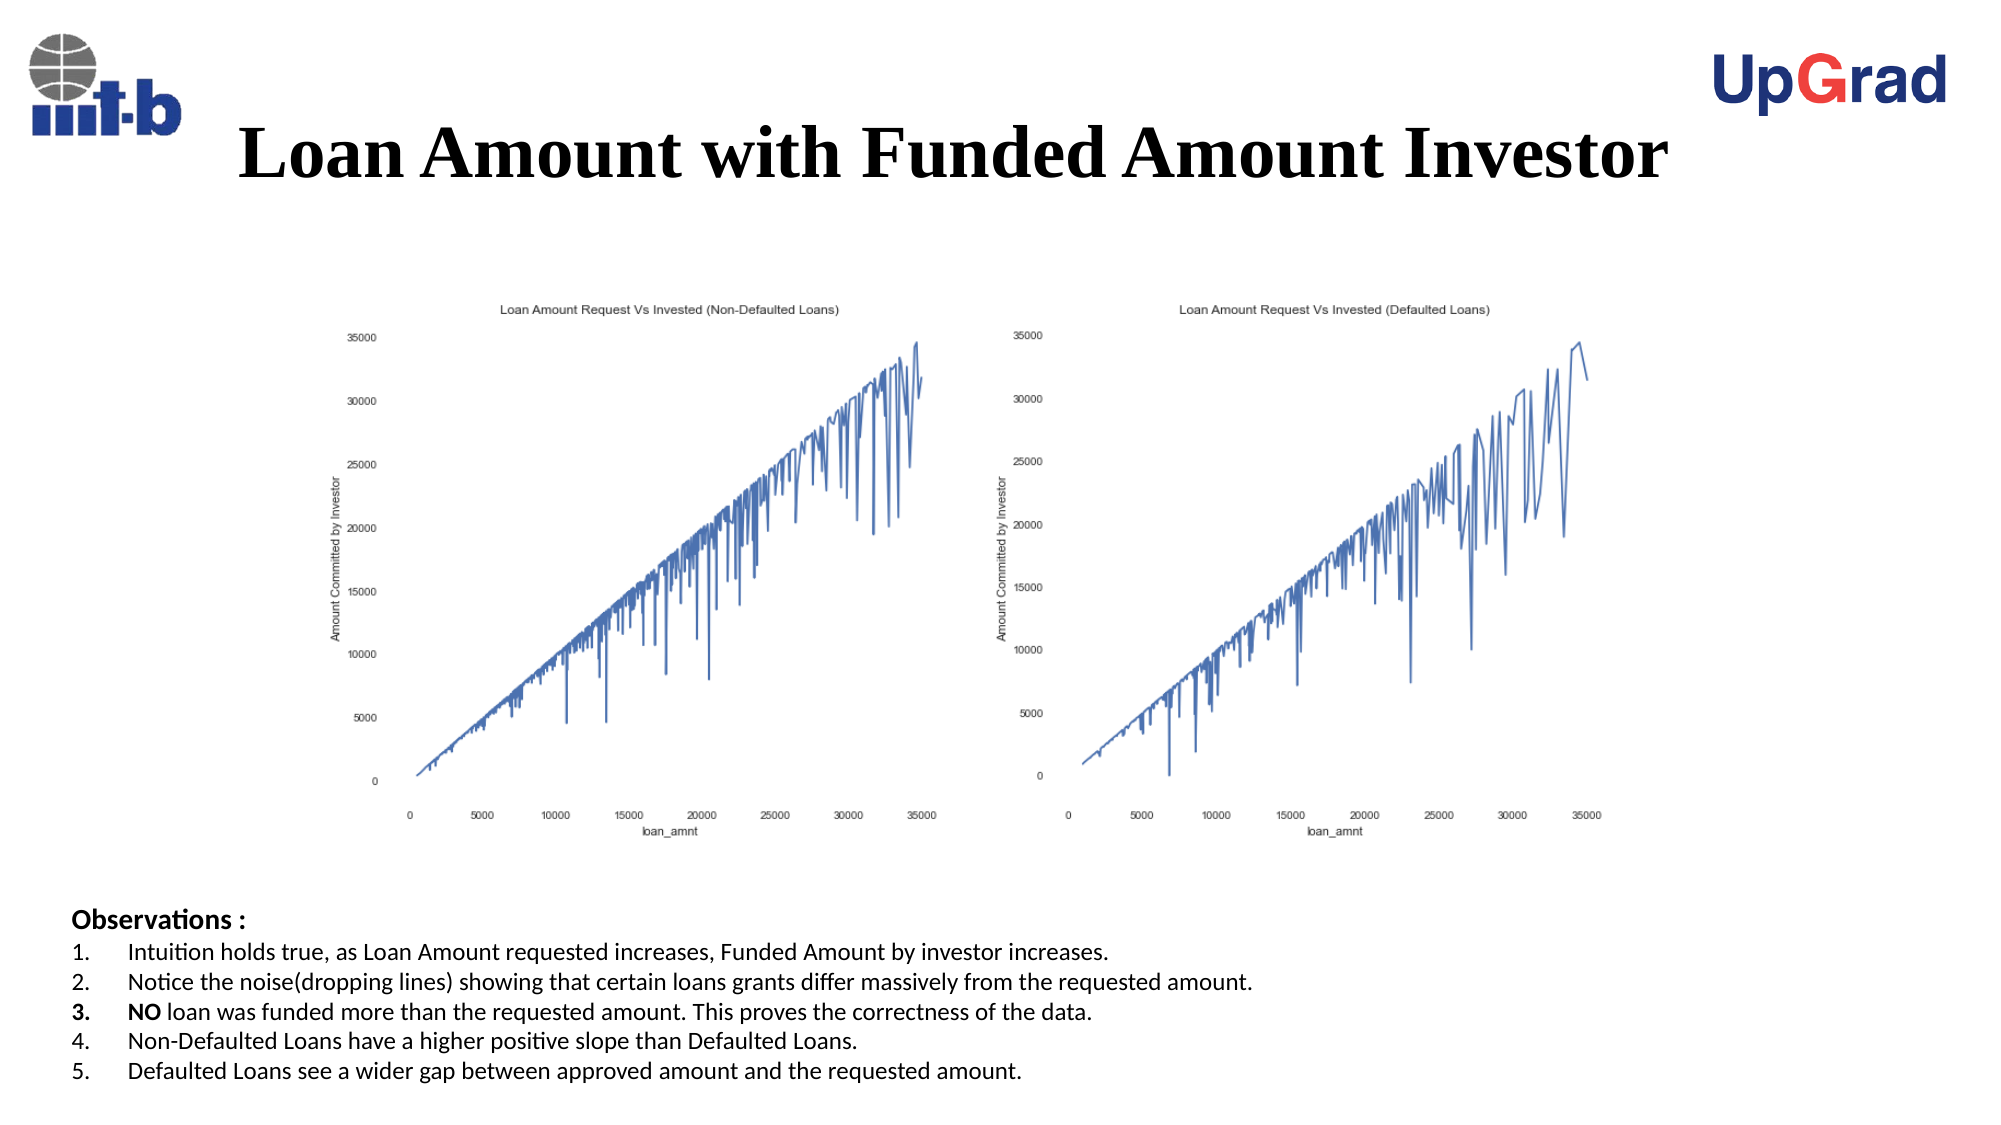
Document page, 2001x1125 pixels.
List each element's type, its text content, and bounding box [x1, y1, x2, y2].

picture [0, 29, 208, 163]
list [195, 245, 1770, 876]
text_box Observations : Intuition holds true, as Loan Amount requested increases, Funded Amount by investor increases. Notice the noise(dropping lines) showing that certain loans grants differ massively from the requested amount. NO loan was funded more than the requested amount. This proves the correctness of the data. Non-Defaulted Loans have a higher positive slope than Defaulted Loans. Defaulted Loans see a wider gap between approved amount and the requested amount. [56, 892, 1782, 1093]
picture [1714, 53, 1952, 116]
text_box Loan Amount with Funded Amount Investor [201, 72, 1708, 234]
